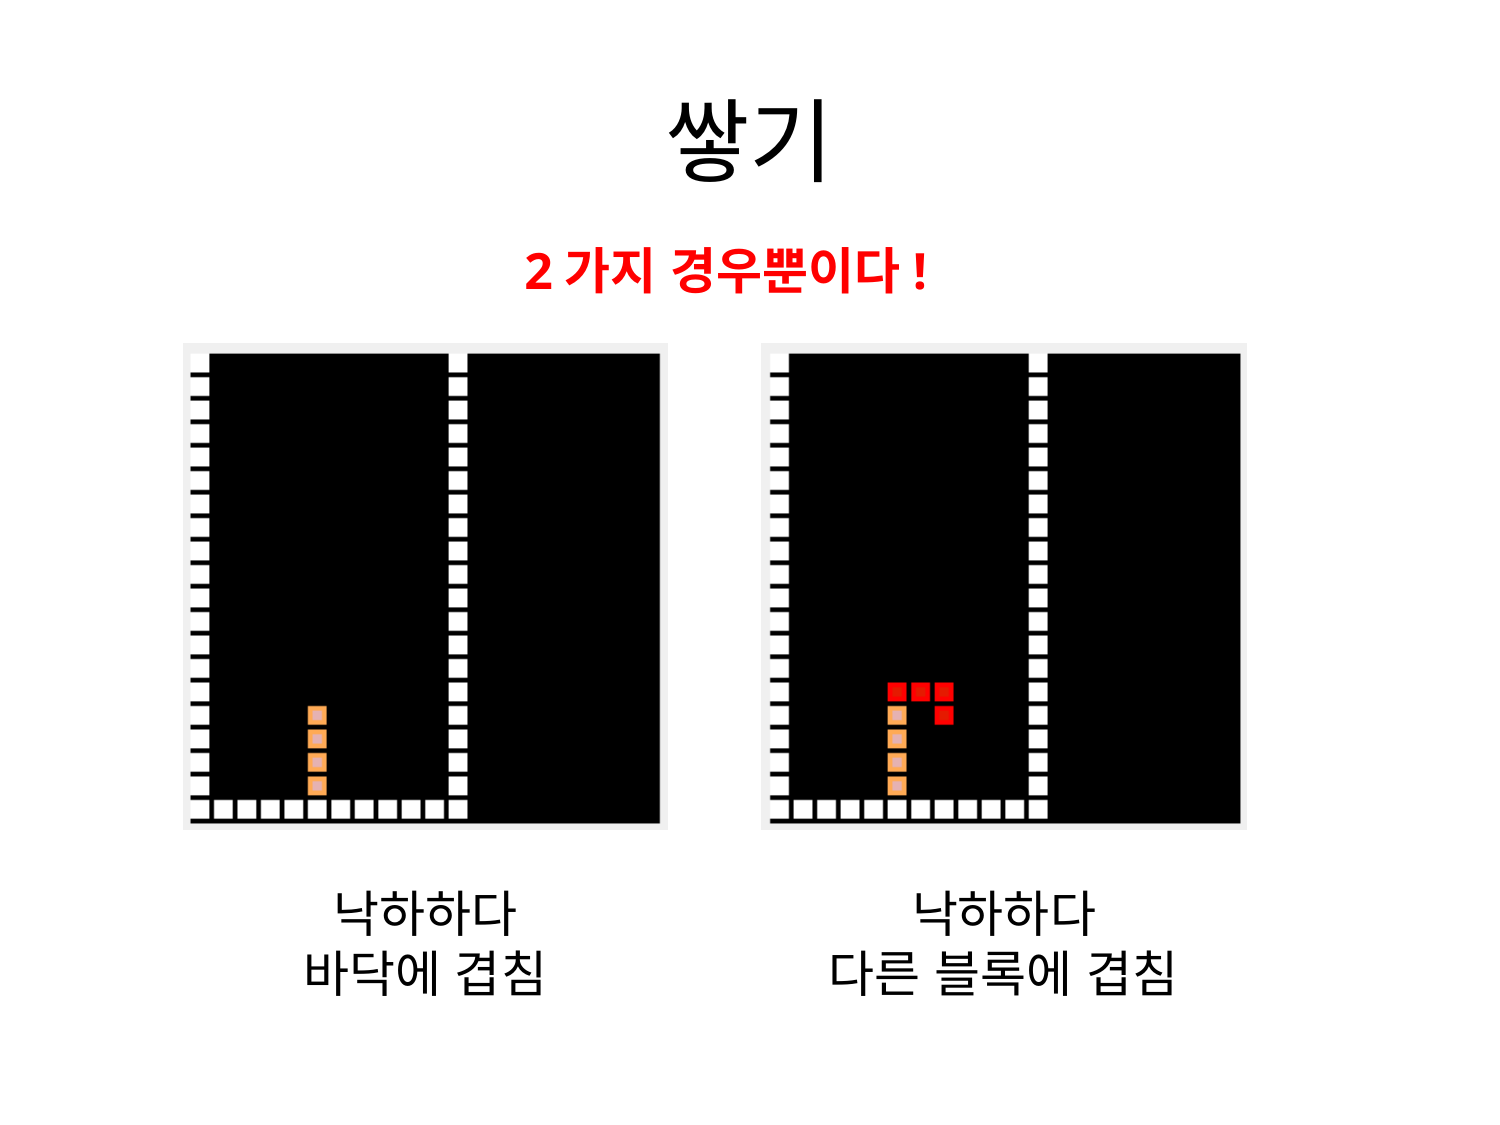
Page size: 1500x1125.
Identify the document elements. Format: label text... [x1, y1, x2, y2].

picture [182, 343, 668, 830]
picture [761, 343, 1247, 830]
text_box 낙하하다 바닥에 겹침 [288, 875, 562, 1010]
text_box 낙하하다 다른 블록에 겹침 [814, 875, 1194, 1010]
title 쌓기 [75, 45, 1425, 233]
text_box 2가지 경우뿐이다! [509, 231, 942, 307]
